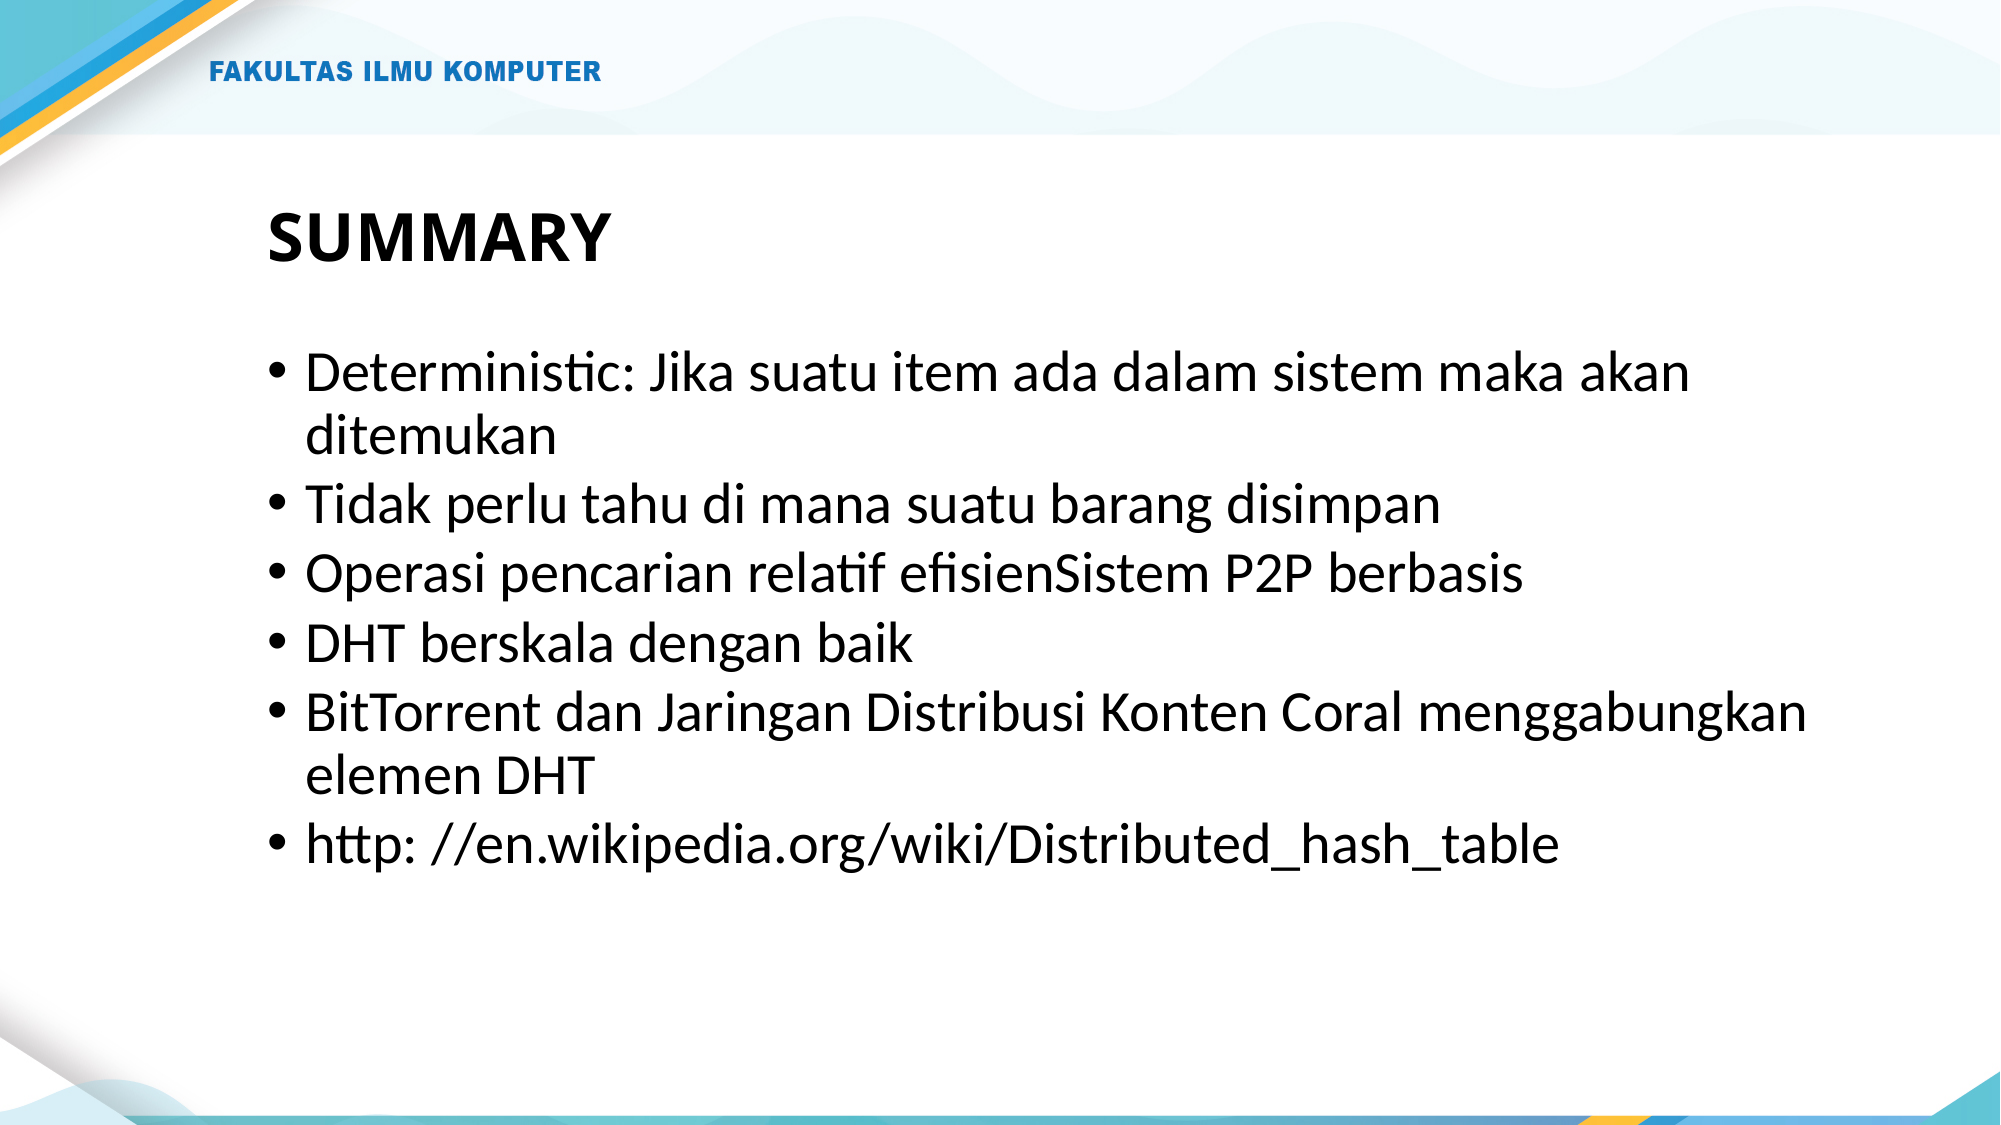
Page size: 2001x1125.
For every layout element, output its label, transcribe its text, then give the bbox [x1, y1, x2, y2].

list Deterministic: Jika suatu item ada dalam sistem maka akan ditemukan Tidak perlu tahu di mana suatu barang disimpan Operasi pencarian relatif efisienSistem P2P berbasis DHT berskala dengan baik BitTorrent dan Jaringan Distribusi Konten Coral menggabungkan elemen DHT http: //en.wikipedia.org/wiki/Distributed_hash_table [252, 333, 1852, 822]
picture [0, 0, 2000, 1125]
title SUMMARY [252, 170, 1852, 303]
